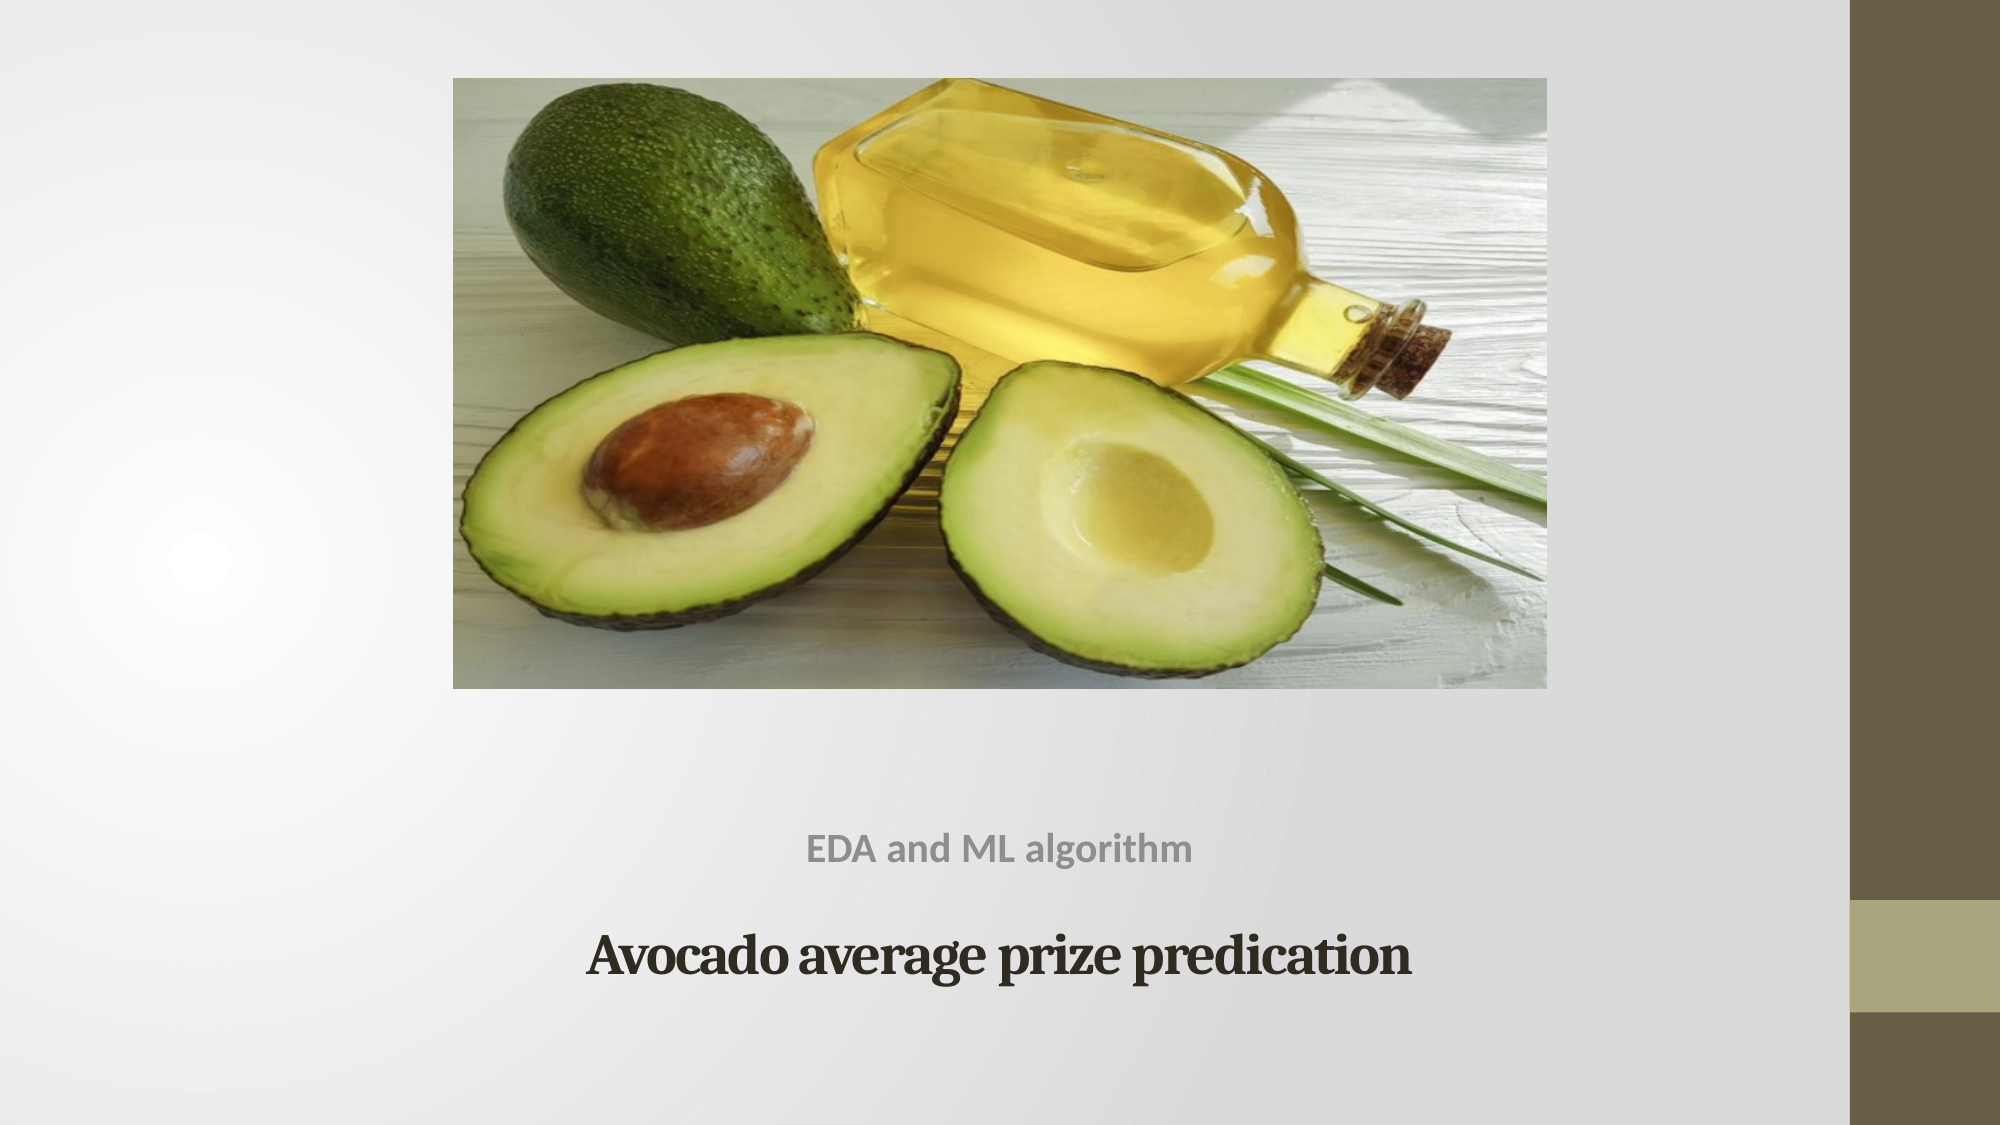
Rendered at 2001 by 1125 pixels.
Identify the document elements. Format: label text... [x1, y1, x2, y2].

title Avocado average prize predication [150, 925, 1850, 994]
picture [452, 77, 1548, 690]
subtitle EDA and ML algorithm [150, 813, 1850, 925]
